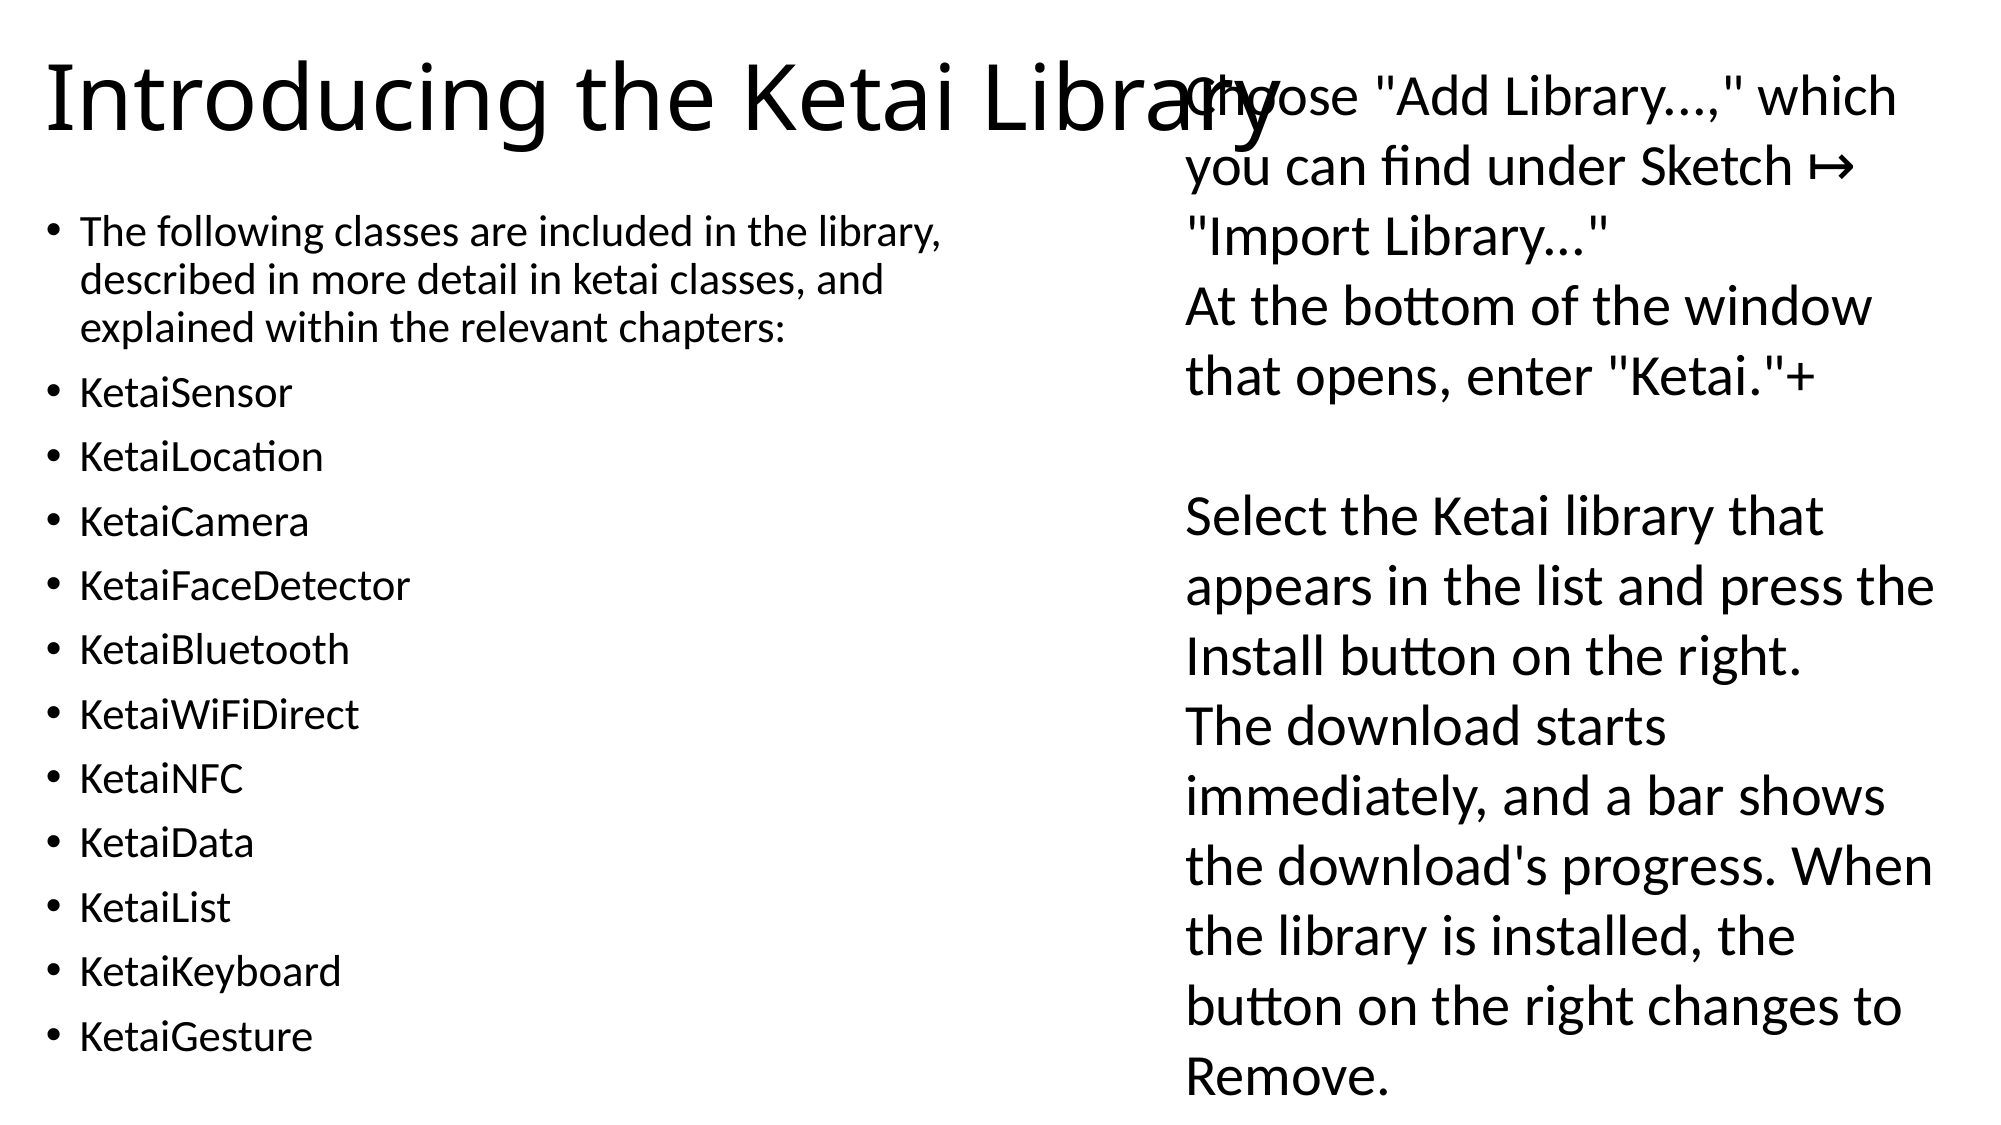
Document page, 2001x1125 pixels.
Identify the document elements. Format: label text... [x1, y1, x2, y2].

text_box Choose "Add Library...," which you can find under Sketch ↦ "Import Library..." At the bottom of the window that opens, enter "Ketai."+ Select the Ketai library that appears in the list and press the Install button on the right. The download starts immediately, and a bar shows the download's progress. When the library is installed, the button on the right changes to Remove. [1170, 50, 1973, 1115]
list The following classes are included in the library, described in more detail in ketai classes, and explained within the relevant chapters: KetaiSensor KetaiLocation KetaiCamera KetaiFaceDetector KetaiBluetooth KetaiWiFiDirect KetaiNFC KetaiData KetaiList KetaiKeyboard KetaiGesture [30, 200, 962, 1097]
title Introducing the Ketai Library [30, 29, 1863, 174]
